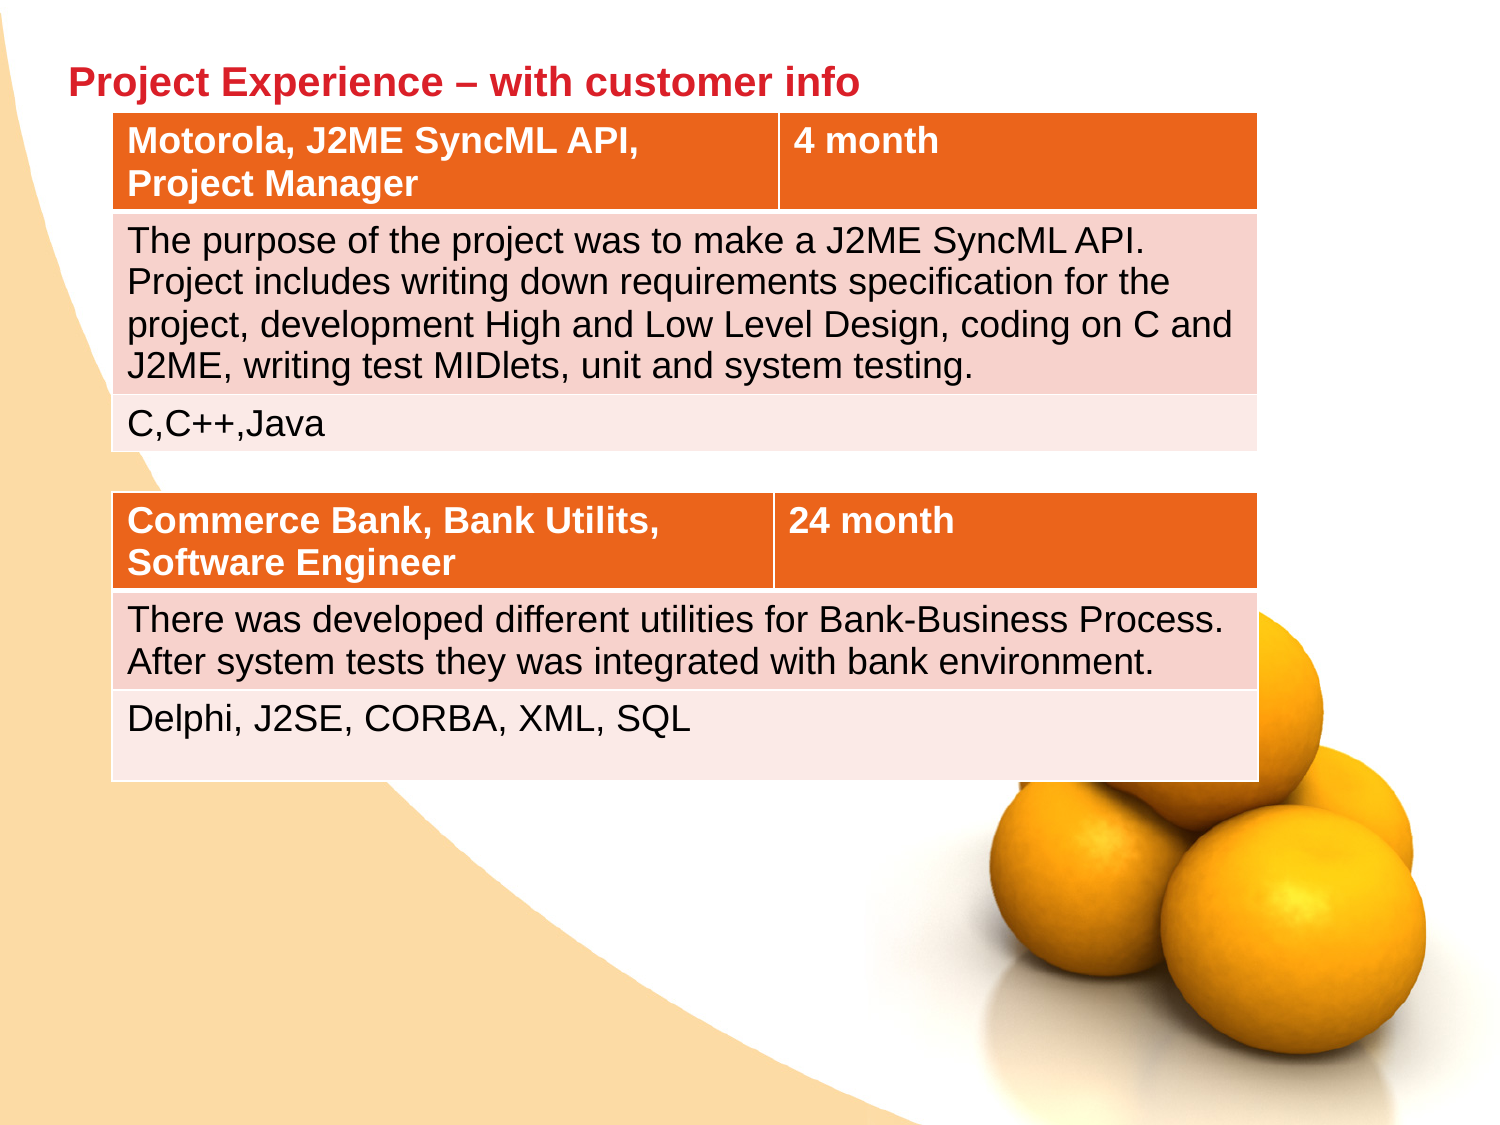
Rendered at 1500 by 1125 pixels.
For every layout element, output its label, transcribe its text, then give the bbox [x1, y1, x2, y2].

table_cell Delphi, J2SE, CORBA, XML, SQL [113, 691, 1257, 780]
table_header 4 month [780, 113, 1257, 209]
table_cell There was developed different utilities for Bank-Business Process. After system tests they was integrated with bank environment. [113, 593, 1257, 689]
table_header 24 month [775, 493, 1257, 588]
table_header Motorola, J2ME SyncML API, Project Manager [113, 113, 778, 209]
picture [0, 0, 1500, 1125]
table_header Commerce Bank, Bank Utilits, Software Engineer [113, 493, 773, 588]
table_cell C,C++,Java [113, 395, 1257, 451]
title Project Experience – with customer info [52, 18, 954, 113]
table_cell The purpose of the project was to make a J2ME SyncML API. Project includes writing down requirements specification for the project, development High and Low Level Design, coding on C and J2ME, writing test MIDlets, unit and system testing. [113, 214, 1257, 394]
